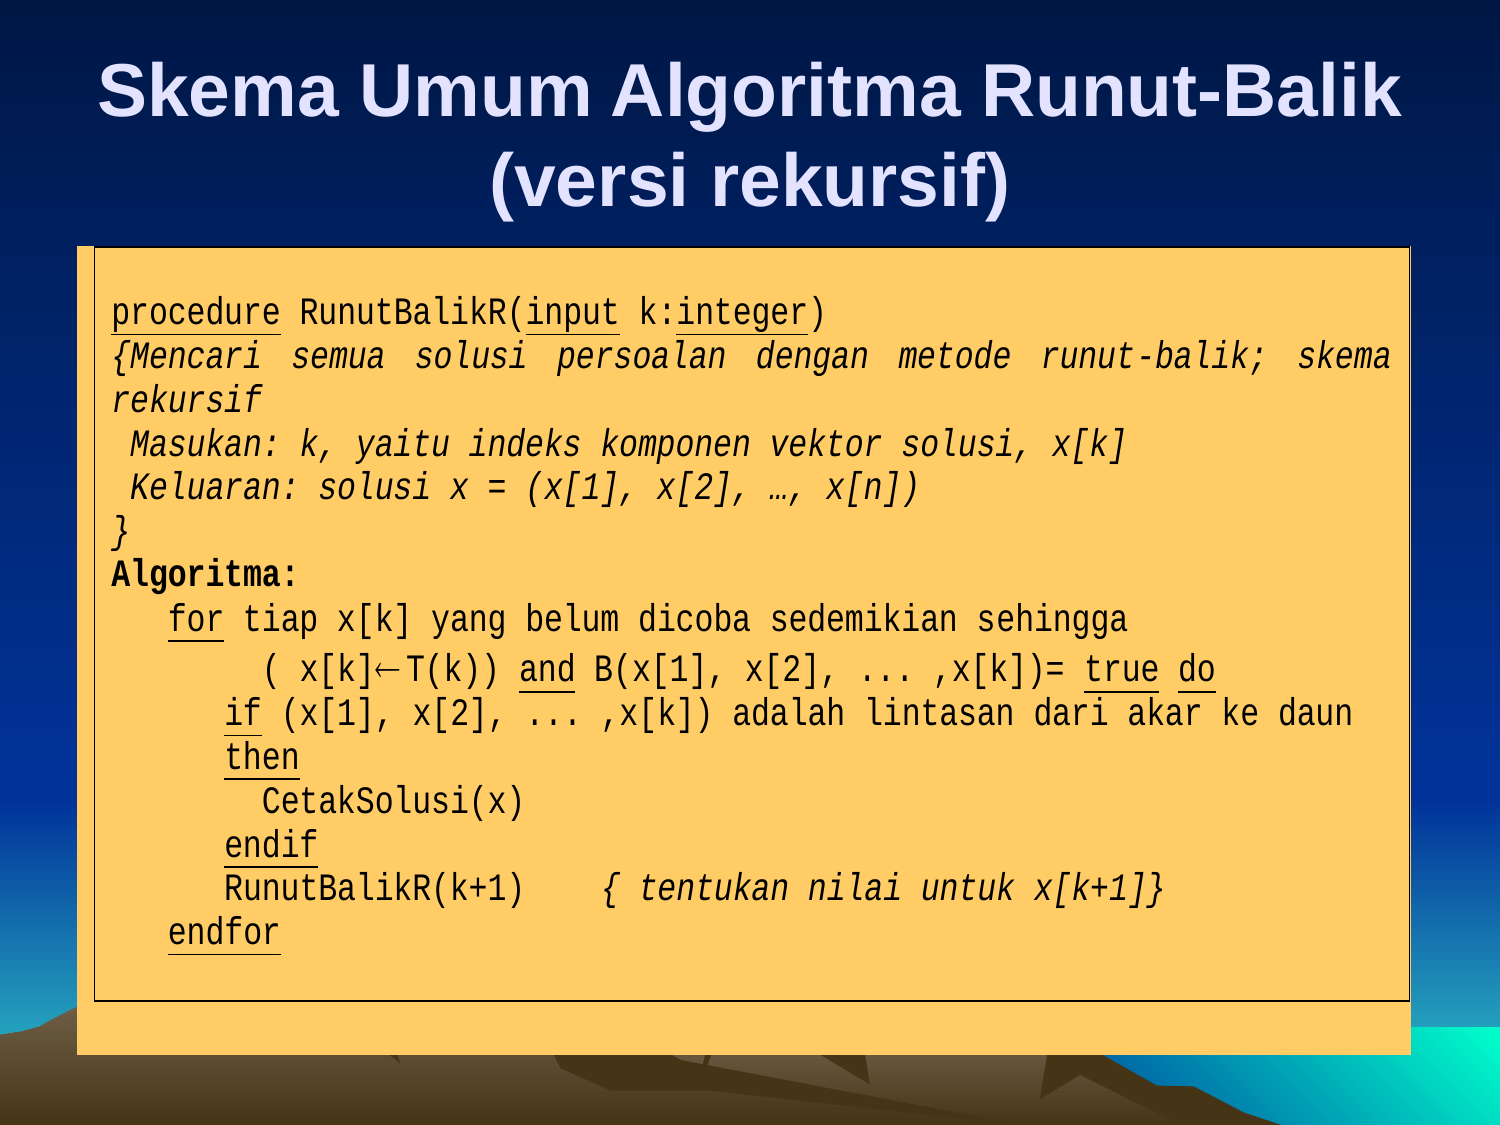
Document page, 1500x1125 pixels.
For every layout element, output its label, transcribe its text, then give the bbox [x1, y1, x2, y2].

title Skema Umum Algoritma Runut-Balik (versi rekursif) [74, 37, 1426, 226]
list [76, 245, 1412, 1055]
